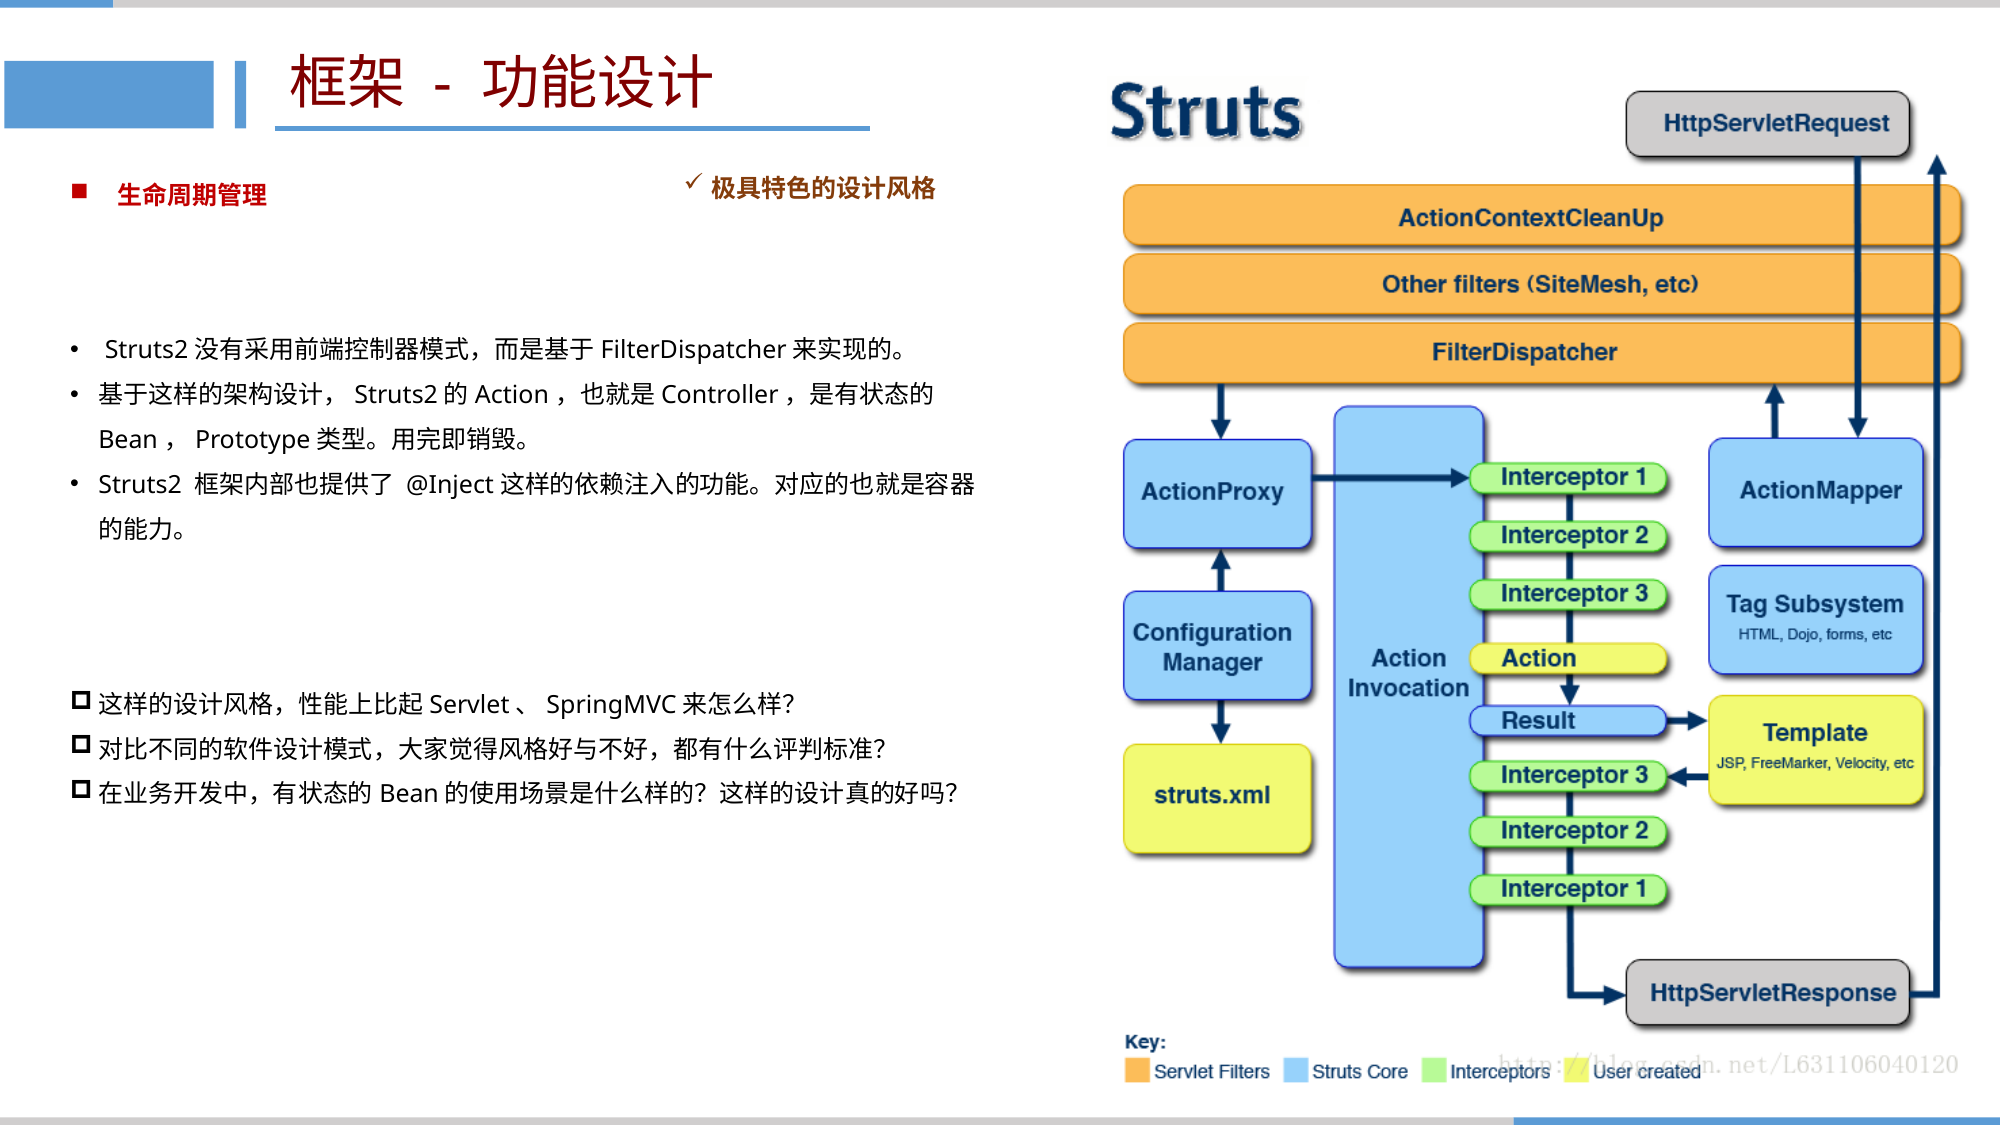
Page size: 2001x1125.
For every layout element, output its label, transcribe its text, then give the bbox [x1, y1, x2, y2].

text_box 生命周期管理 [55, 157, 413, 217]
title 框架 - 功能设计 [274, 41, 886, 129]
text_box 极具特色的设计风格 [668, 164, 1013, 210]
text_box [234, 60, 247, 129]
text_box 这样的设计风格，性能上比起Servlet、SpringMVC来怎么样？ 对比不同的软件设计模式，大家觉得风格好与不好，都有什么评判标准？ 在业务开发中，有状态的Bean的使用场景是什么样的？这样的设计真的好吗？ [55, 665, 979, 816]
picture [1107, 76, 1974, 1092]
text_box [3, 60, 215, 129]
text_box Struts2没有采用前端控制器模式，而是基于FilterDispatcher来实现的。 基于这样的架构设计，Struts2的Action，也就是Controller，是有状态的Bean，Prototype类型。用完即销毁。 Struts2 框架内部也提供了 @Inject这样的依赖注入的功能。对应的也就是容器的能力。 [55, 311, 993, 551]
